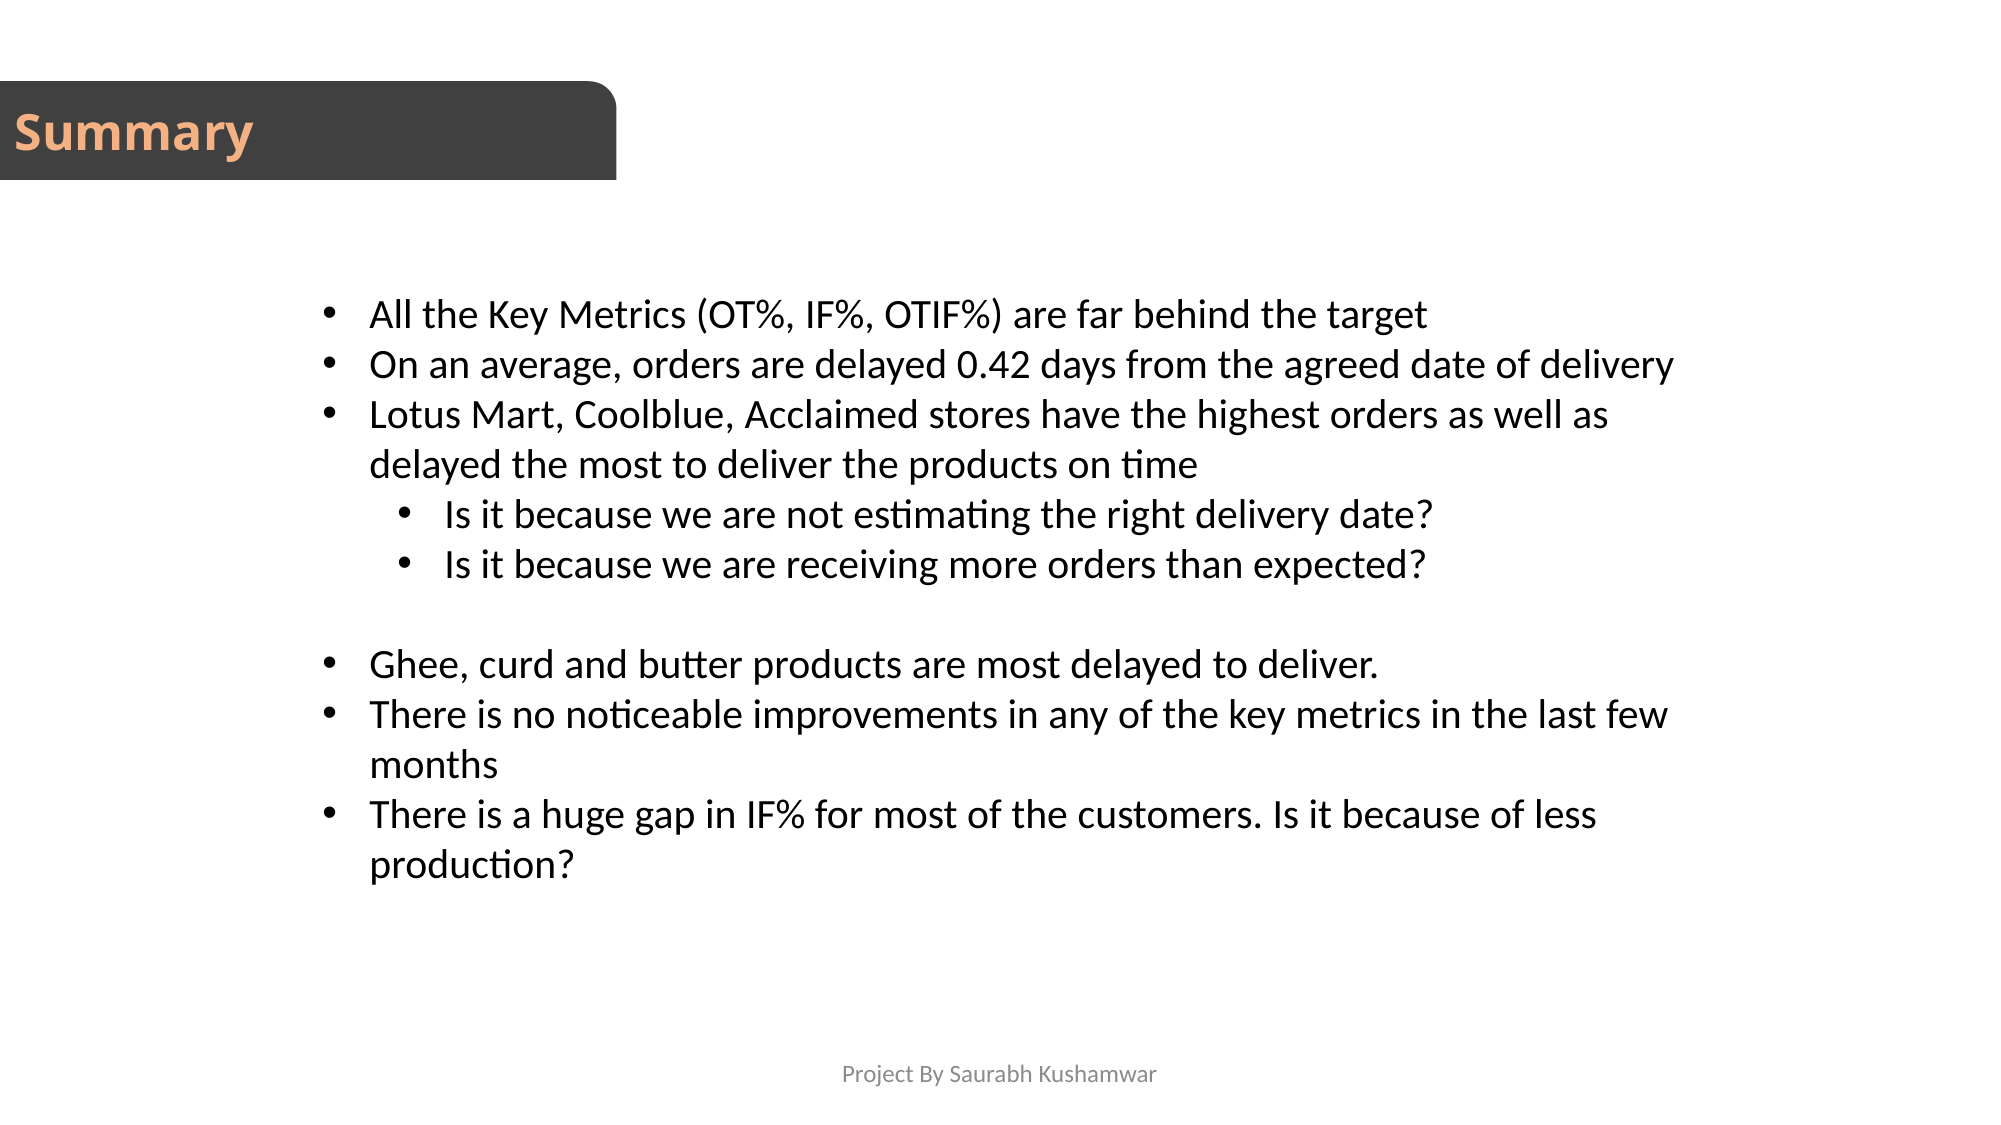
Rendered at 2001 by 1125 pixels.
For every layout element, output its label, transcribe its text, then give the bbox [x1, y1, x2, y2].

footer Project By Saurabh Kushamwar [662, 1042, 1338, 1103]
text_box All the Key Metrics (OT%, IF%, OTIF%) are far behind the target On an average, orders are delayed 0.42 days from the agreed date of delivery Lotus Mart, Coolblue, Acclaimed stores have the highest orders as well as delayed the most to deliver the products on time Is it because we are not estimating the right delivery date? Is it because we are receiving more orders than expected? Ghee, curd and butter products are most delayed to deliver. There is no noticeable improvements in any of the key metrics in the last few months There is a huge gap in IF% for most of the customers. Is it because of less production? [307, 279, 1752, 895]
text_box Summary [0, 81, 617, 180]
